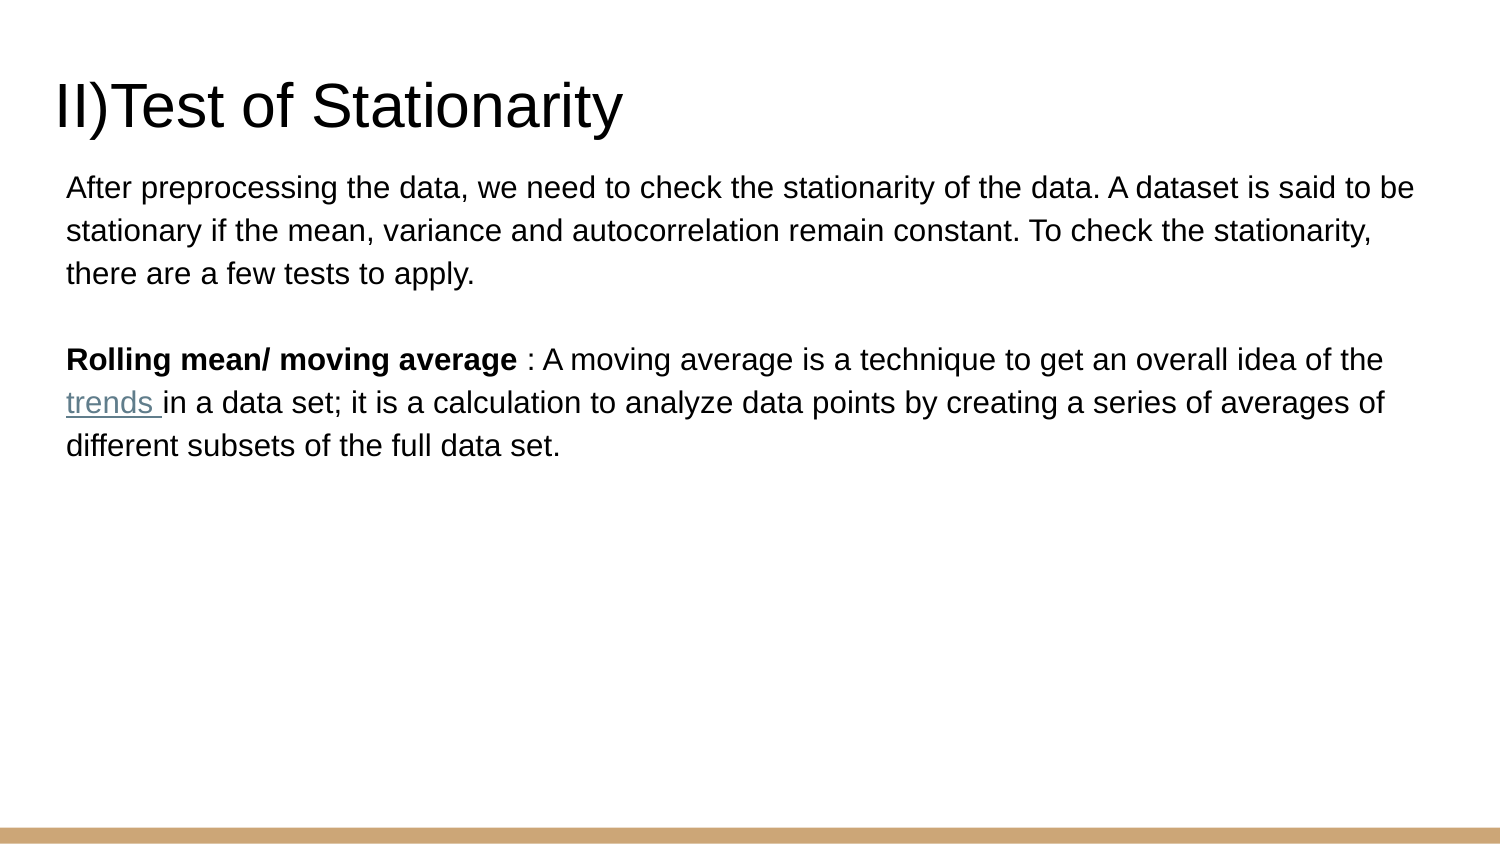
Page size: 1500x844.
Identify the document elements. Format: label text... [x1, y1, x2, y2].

list After preprocessing the data, we need to check the stationarity of the data. A dataset is said to be stationary if the mean, variance and autocorrelation remain constant. To check the stationarity, there are a few tests to apply. Rolling mean/ moving average : A moving average is a technique to get an overall idea of the trends in a data set; it is a calculation to analyze data points by creating a series of averages of different subsets of the full data set. [51, 146, 1449, 697]
title II)Test of Stationarity [39, 18, 1438, 155]
